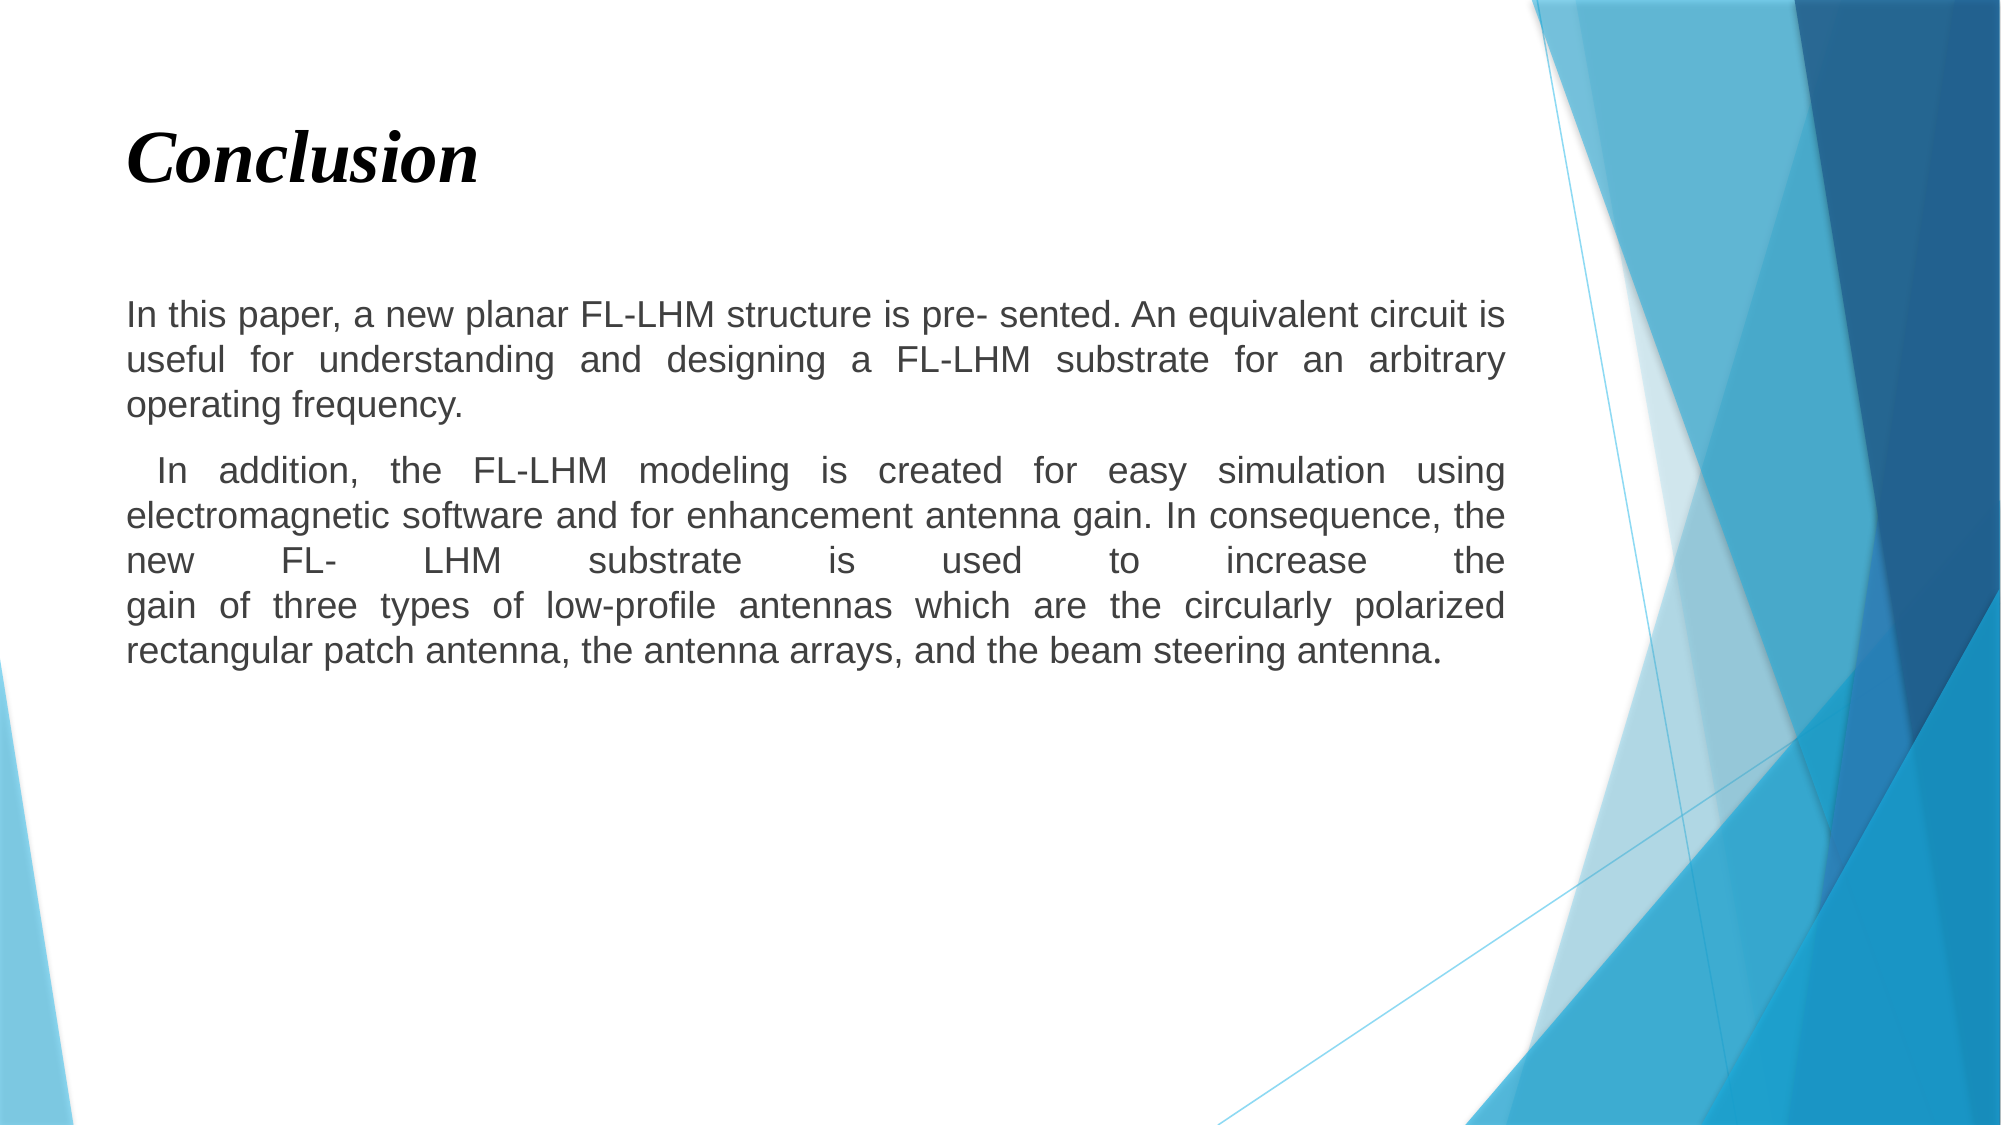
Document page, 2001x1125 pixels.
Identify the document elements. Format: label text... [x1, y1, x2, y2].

list In this paper, a new planar FL-LHM structure is pre- sented. An equivalent circuit is useful for understanding and designing a FL-LHM substrate for an arbitrary operating frequency. In addition, the FL-LHM modeling is created for easy simulation using electromagnetic software and for enhancement antenna gain. In consequence, the new FL- LHM substrate is used to increase the gain of three types of low-profile antennas which are the circularly polarized rectangular patch antenna, the antenna arrays, and the beam steering antenna. [111, 282, 1522, 712]
title Conclusion [111, 99, 1522, 282]
